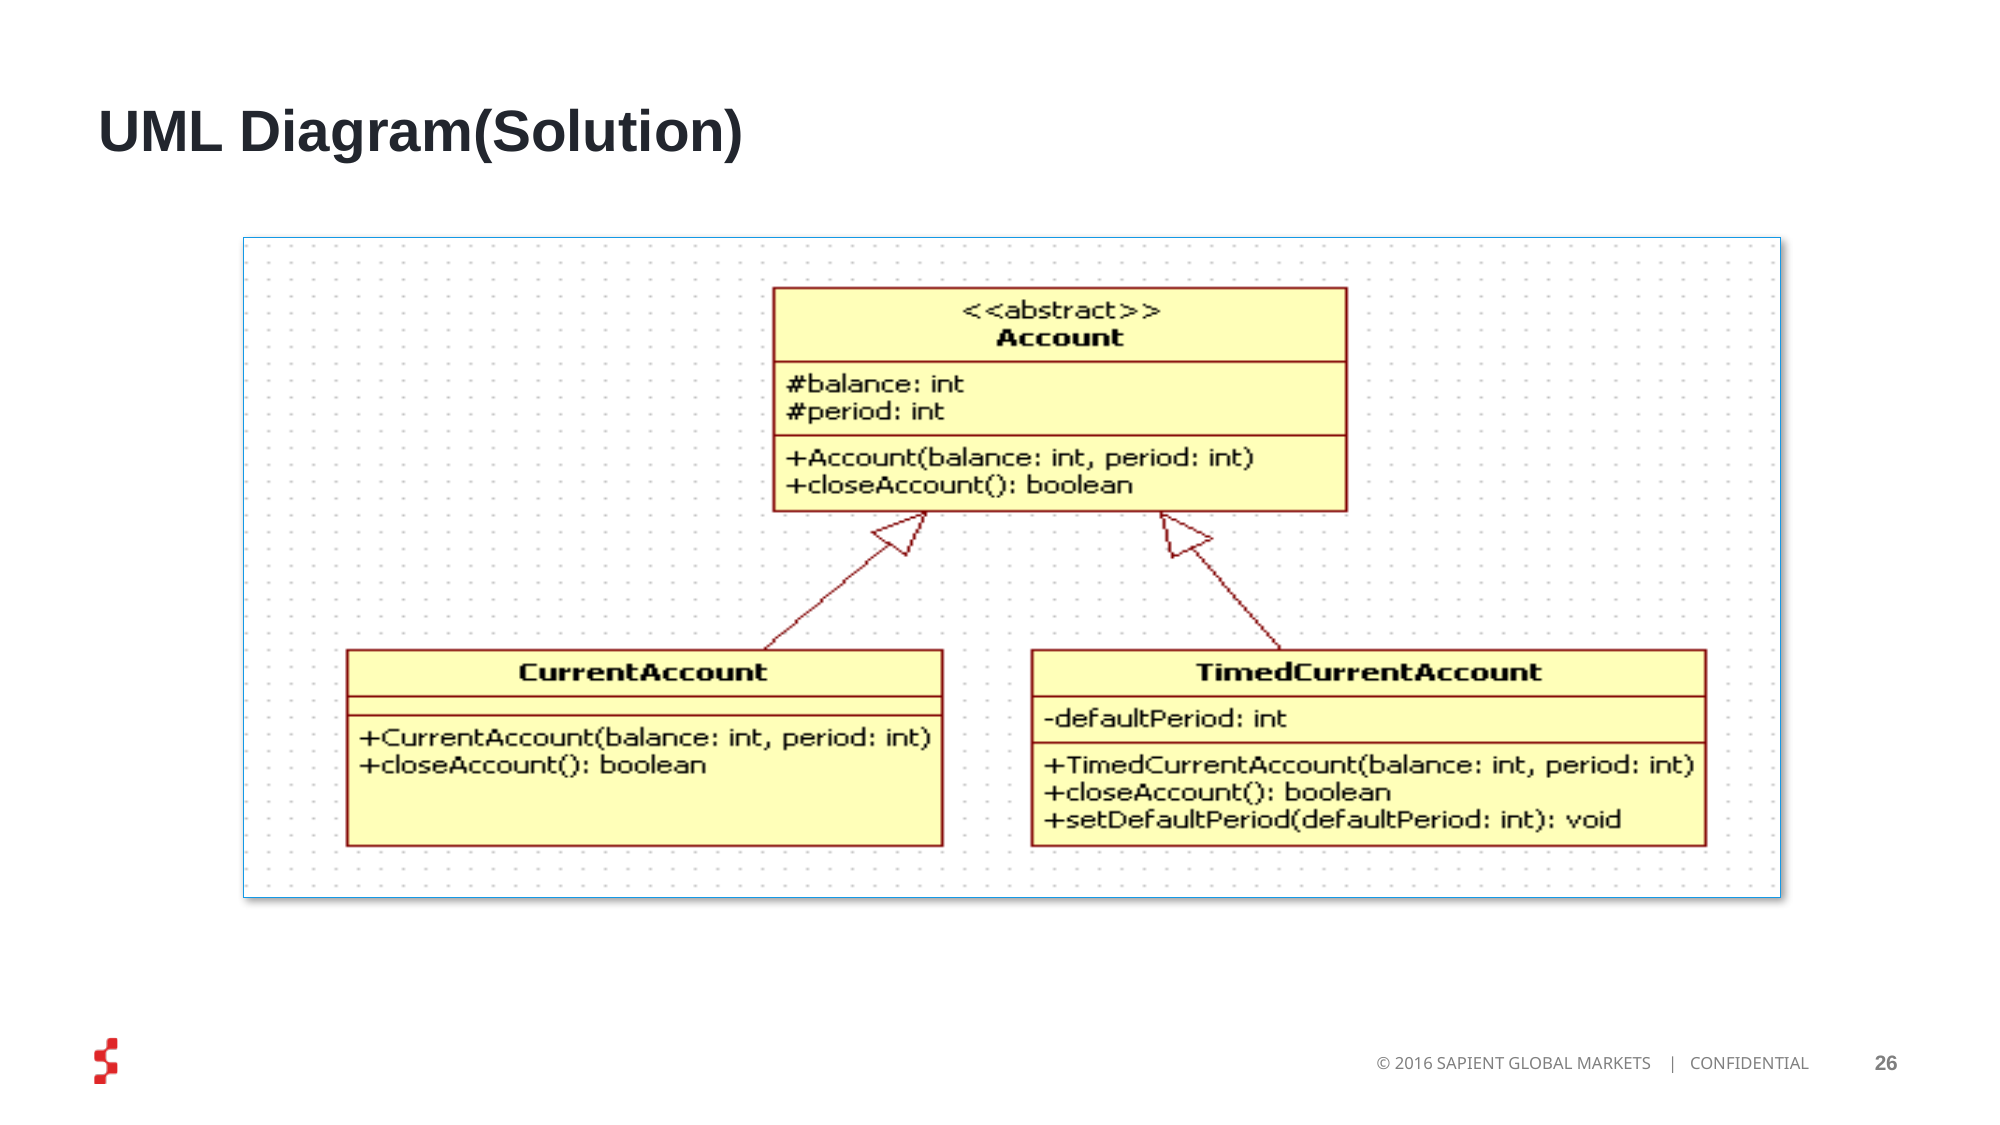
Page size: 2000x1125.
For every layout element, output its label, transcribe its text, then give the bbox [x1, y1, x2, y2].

picture [242, 236, 1781, 899]
title UML Diagram(Solution) [98, 85, 1900, 168]
